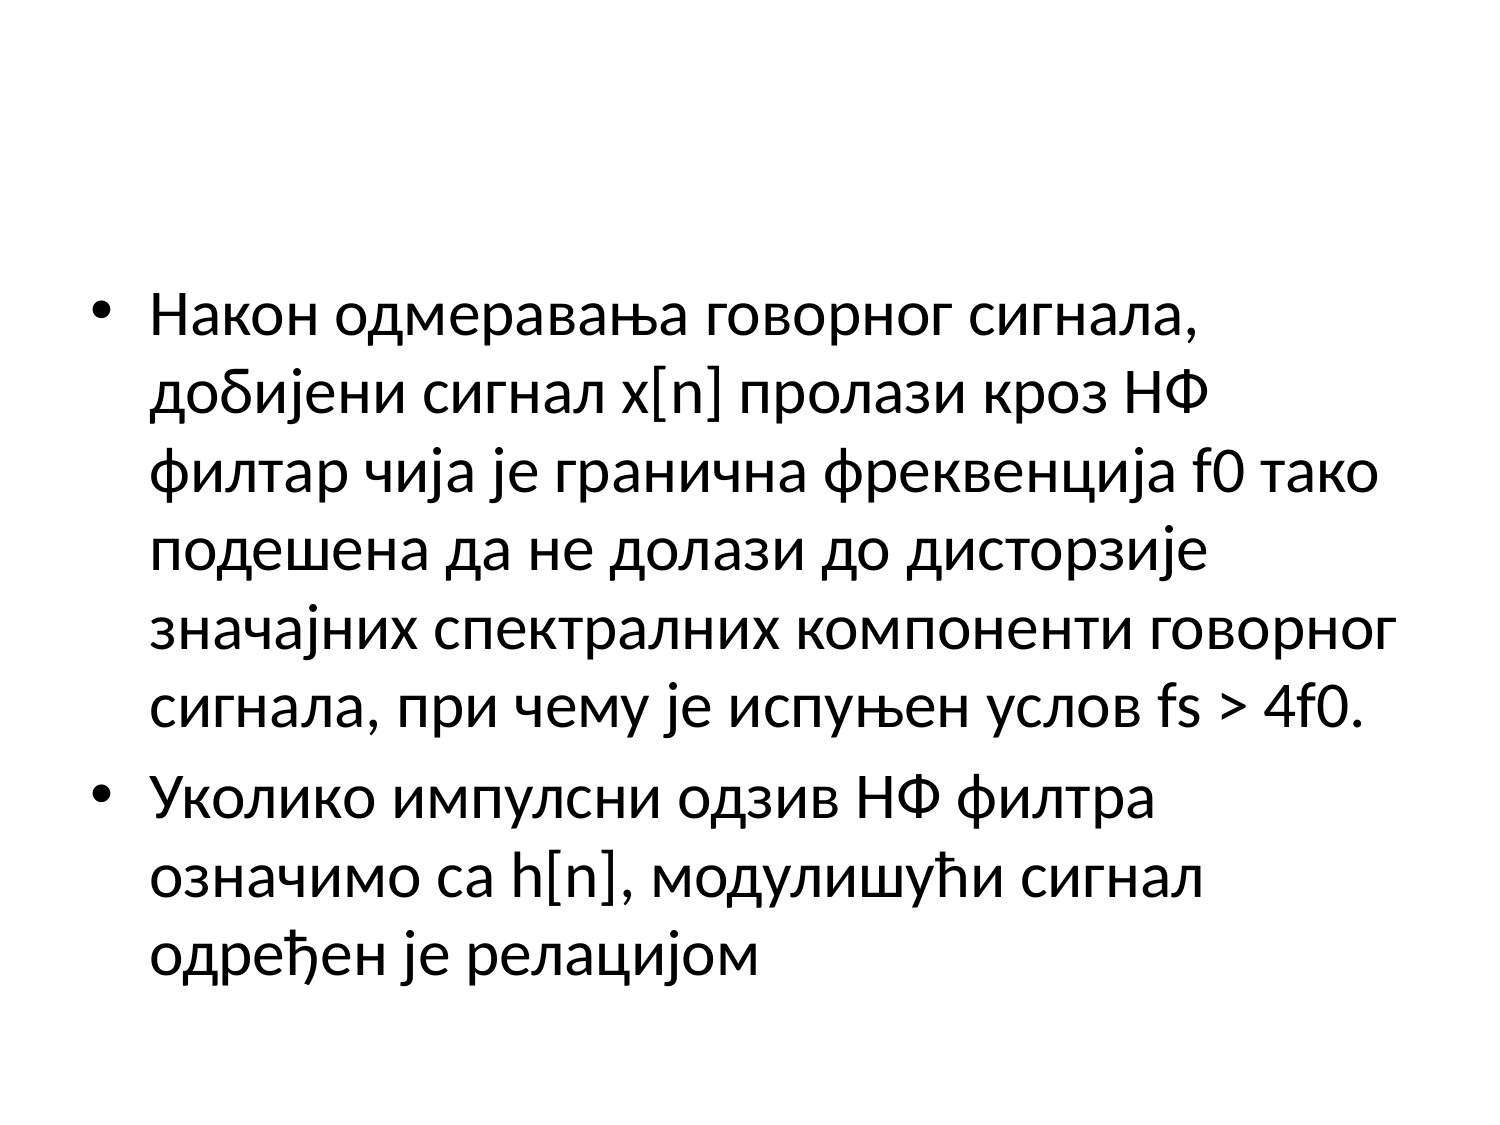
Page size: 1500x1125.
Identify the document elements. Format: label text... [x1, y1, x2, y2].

list Након одмеравања говорног сигнала, добиjени сигнал x[n] пролази кроз НФ филтар чиjа jе гранична фреквенциjа f0 тако подешена да не долази до дисторзиjе значаjних спектралних компоненти говорног сигнала, при чему jе испуњен услов fs > 4f0. Уколико импулсни одзив НФ филтра означимо са h[n], модулишући сигнал одређен jе релациjом [75, 262, 1425, 1005]
